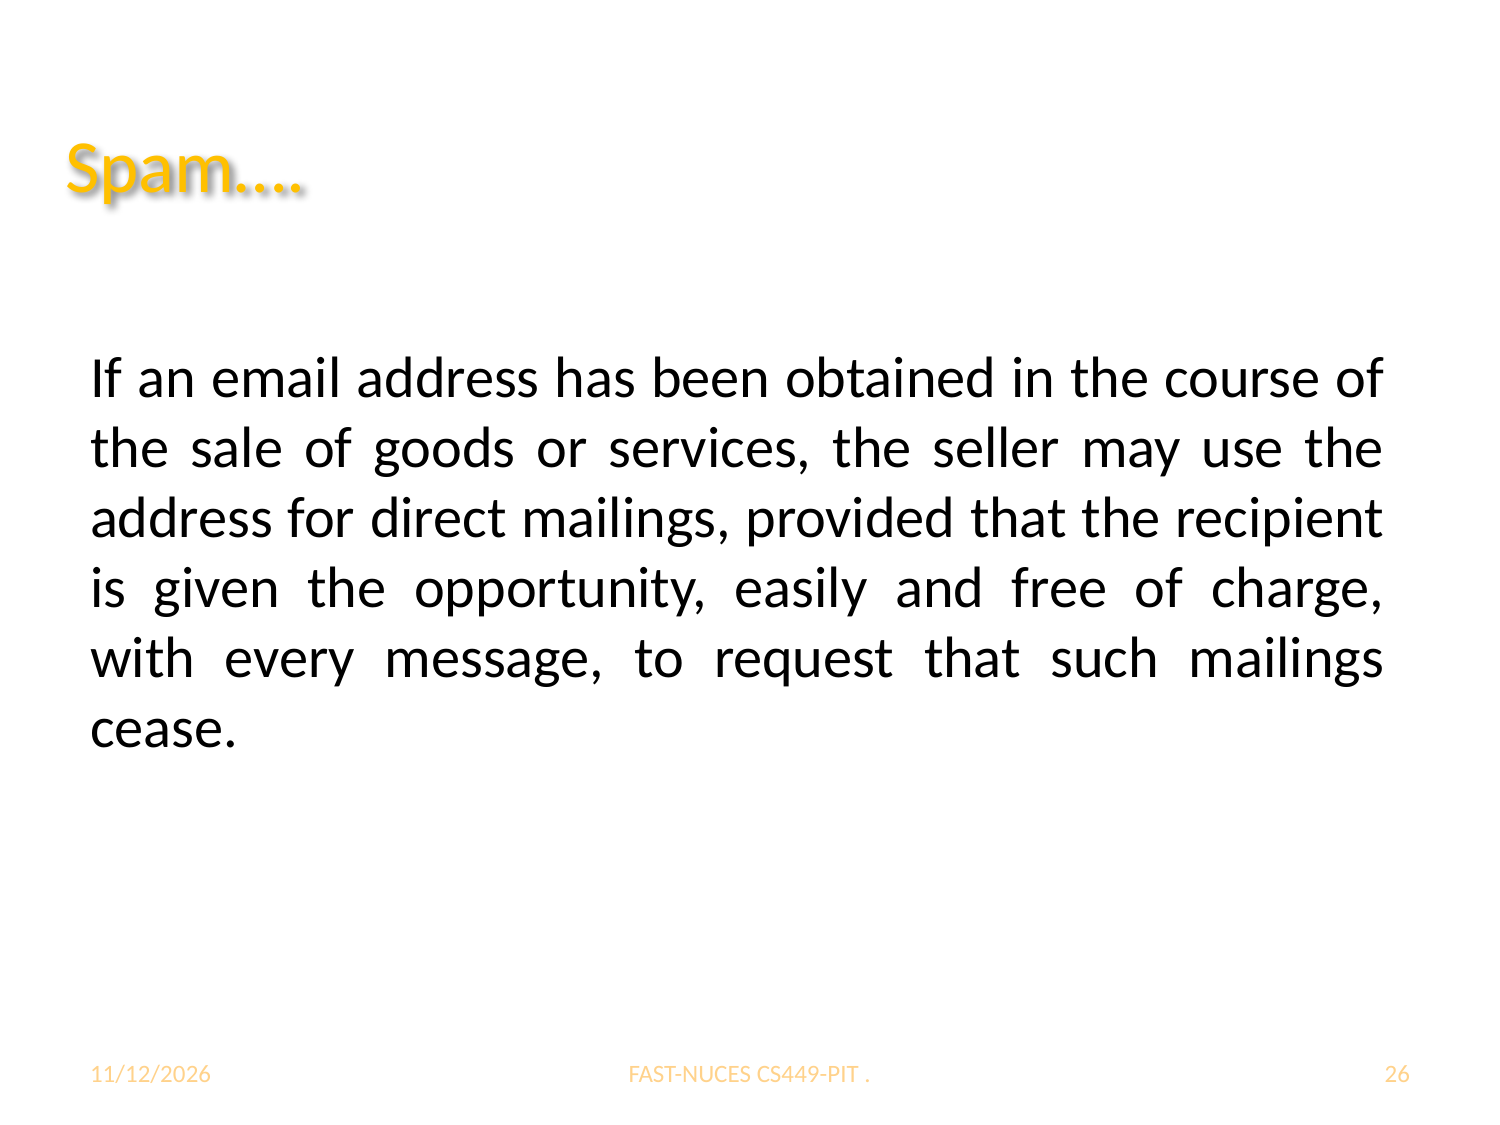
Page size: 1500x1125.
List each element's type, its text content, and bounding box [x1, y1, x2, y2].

title Spam…. [50, 112, 1400, 213]
list If an email address has been obtained in the course of the sale of goods or services, the seller may use the address for direct mailings, provided that the recipient is given the opportunity, easily and free of charge, with every message, to request that such mailings cease. [75, 249, 1400, 1042]
slide_number 26 [1074, 1042, 1425, 1103]
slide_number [75, 1042, 425, 1103]
footer FAST-NUCES CS449-PIT . [425, 1042, 1074, 1103]
